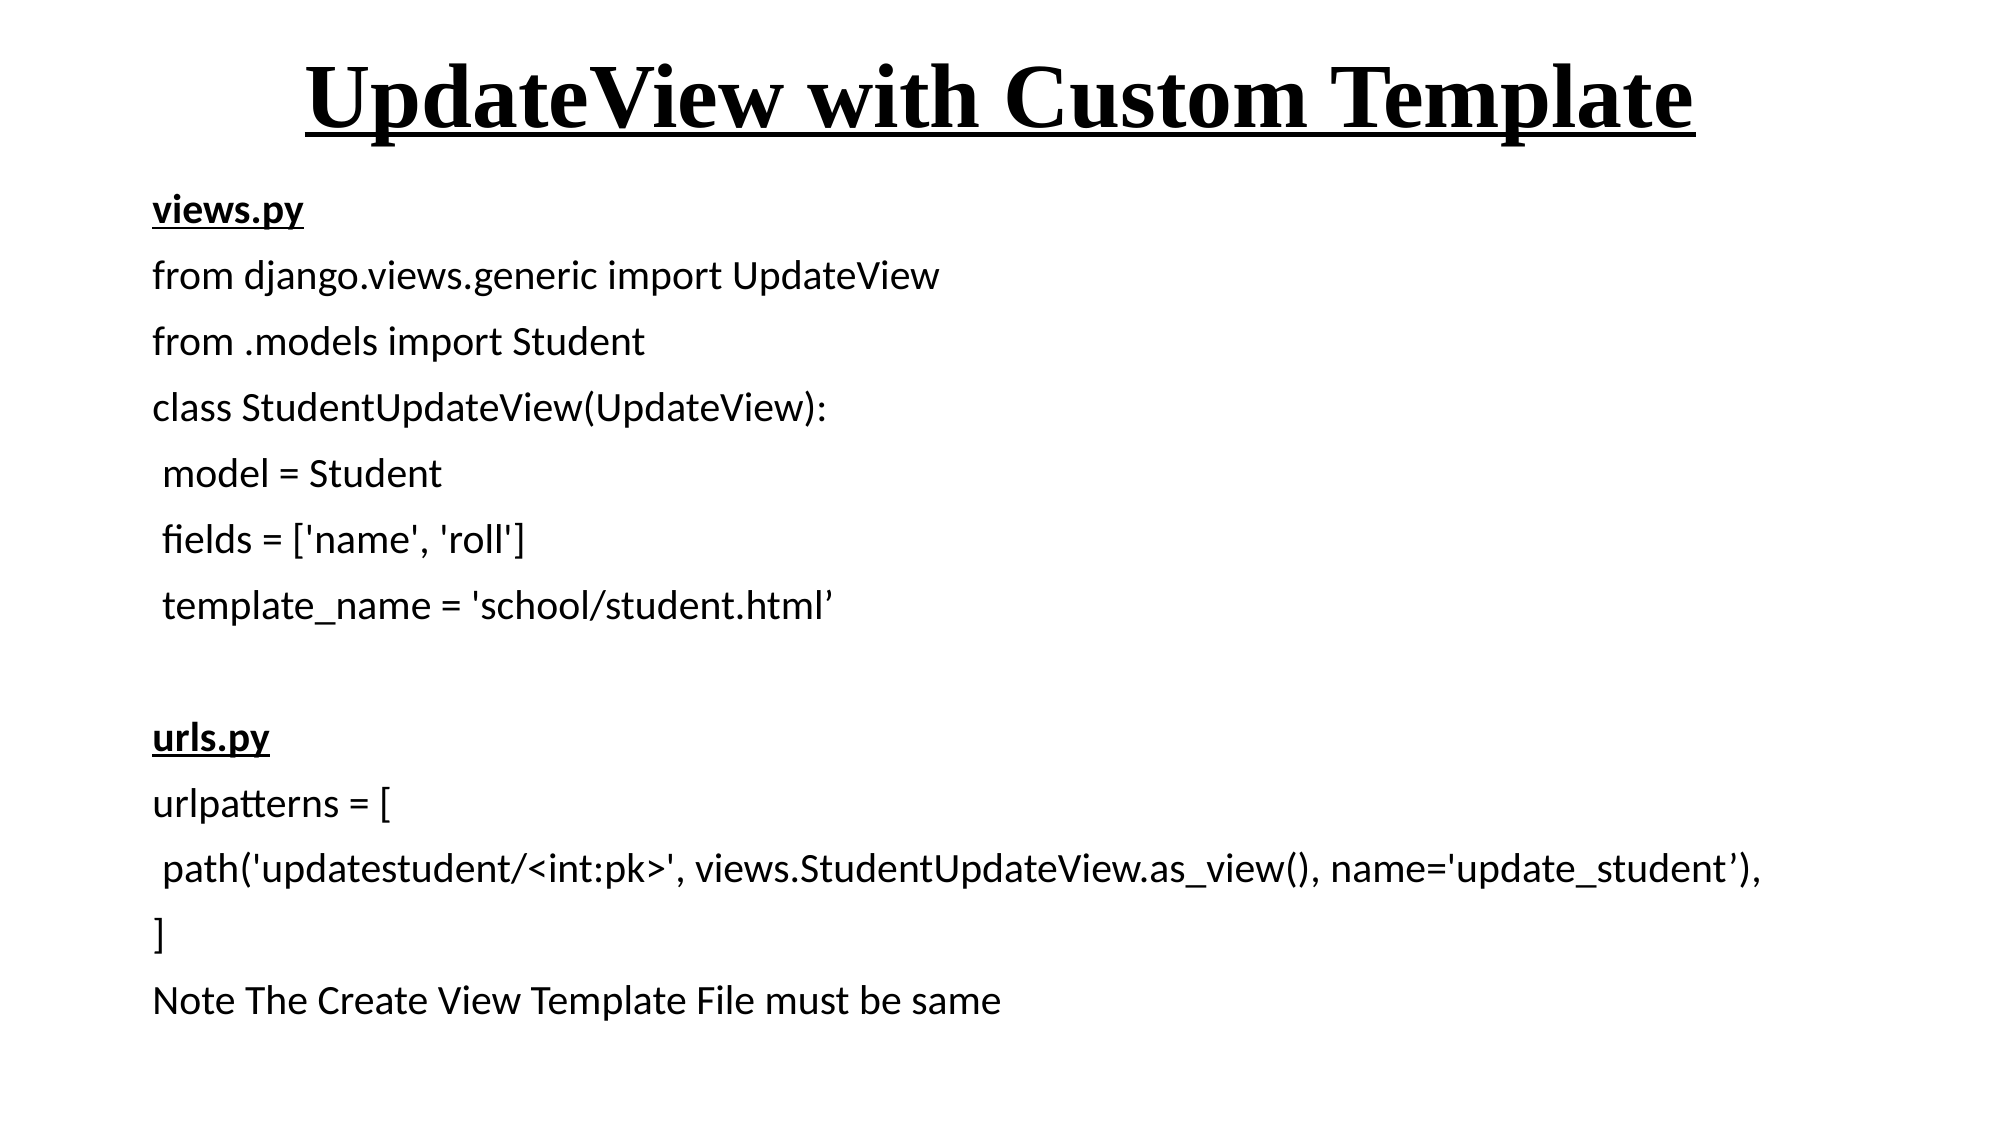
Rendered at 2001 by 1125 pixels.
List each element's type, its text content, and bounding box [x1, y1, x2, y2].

title UpdateView with Custom Template [137, 14, 1863, 180]
list views.py from django.views.generic import UpdateView from .models import Student class StudentUpdateView(UpdateView): model = Student fields = ['name', 'roll'] template_name = 'school/student.html’ urls.py urlpatterns = [ path('updatestudent/<int:pk>', views.StudentUpdateView.as_view(), name='update_student’), ] Note The Create View Template File must be same [137, 180, 1863, 1056]
